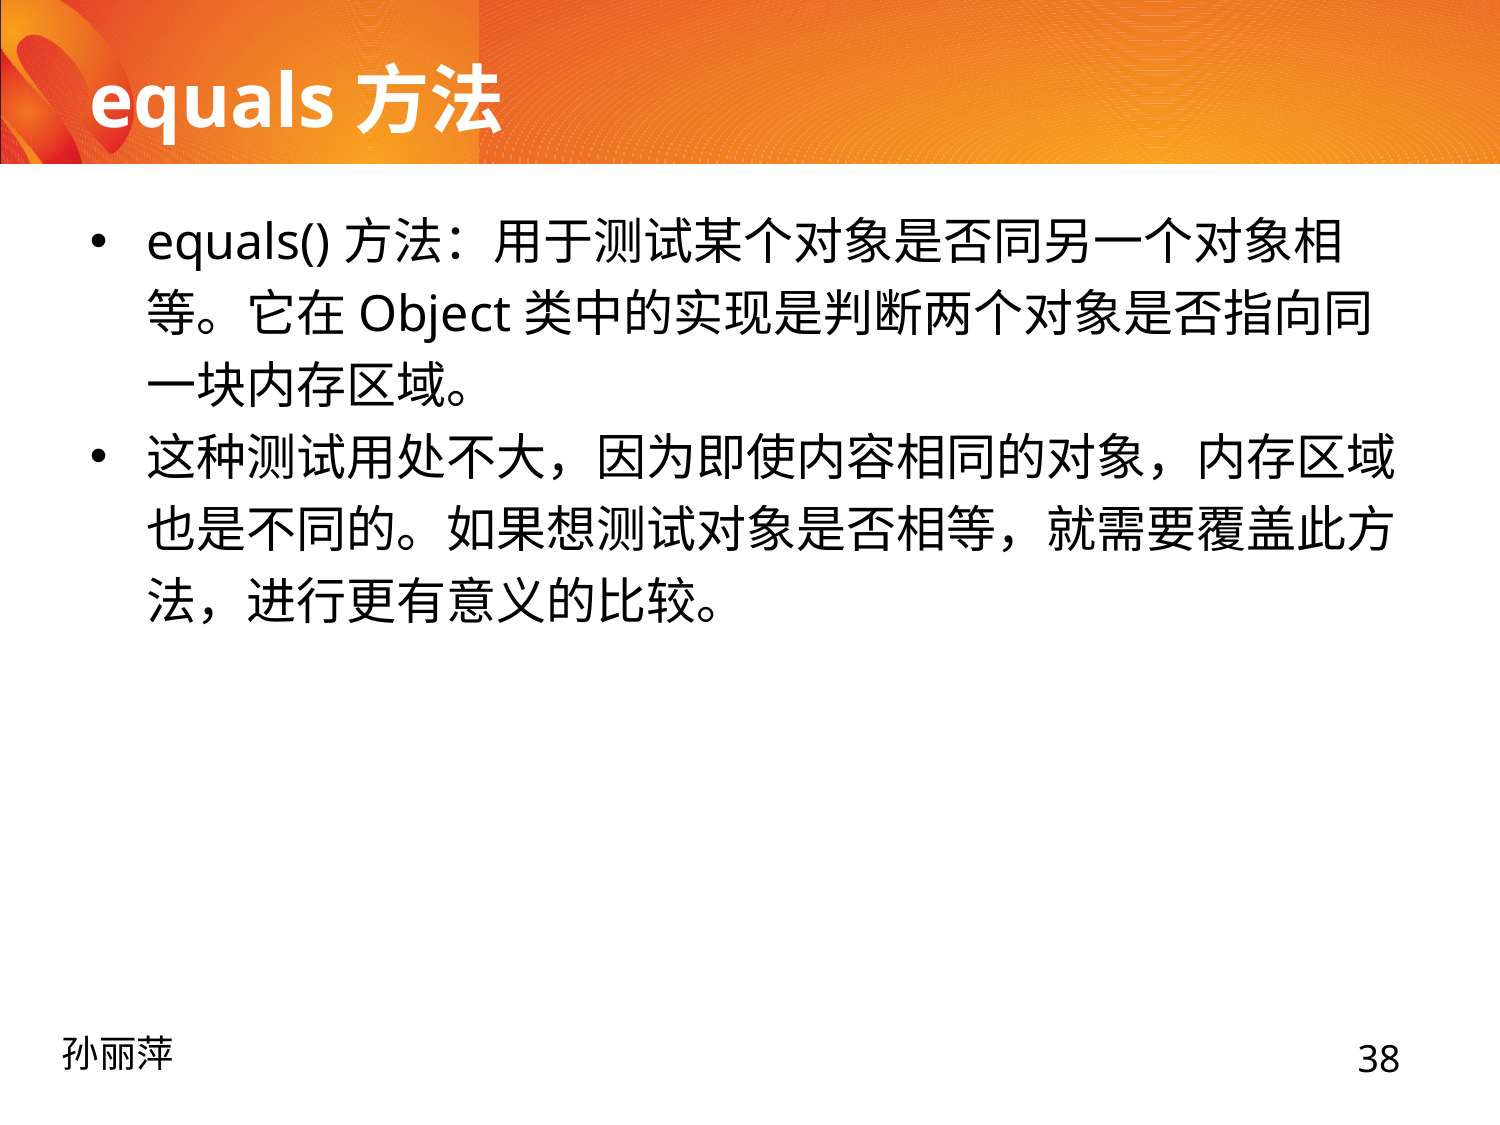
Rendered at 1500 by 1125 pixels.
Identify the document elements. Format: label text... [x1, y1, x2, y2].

picture [0, 0, 1500, 164]
title equals方法 [75, 45, 1425, 167]
list equals()方法：用于测试某个对象是否同另一个对象相等。它在Object类中的实现是判断两个对象是否指向同一块内存区域。 这种测试用处不大，因为即使内容相同的对象，内存区域也是不同的。如果想测试对象是否相等，就需要覆盖此方法，进行更有意义的比较。 [75, 190, 1425, 1005]
